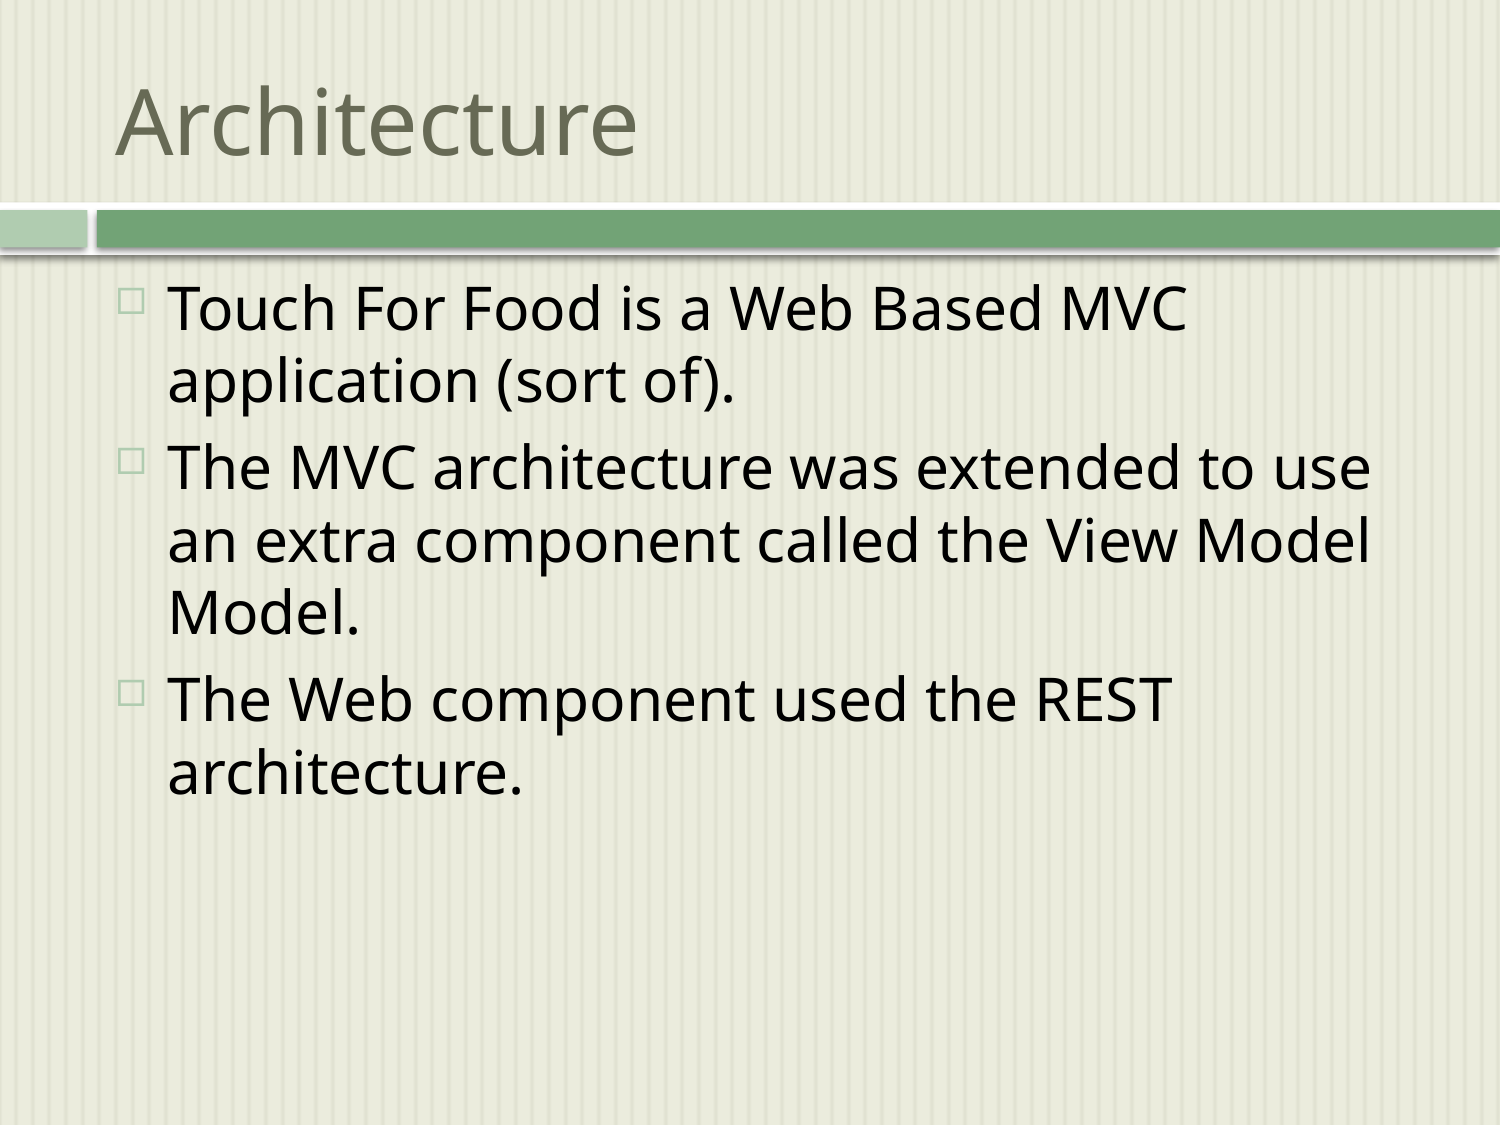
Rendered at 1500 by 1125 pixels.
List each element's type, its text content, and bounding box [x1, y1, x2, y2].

list Touch For Food is a Web Based MVC application (sort of). The MVC architecture was extended to use an extra component called the View Model Model. The Web component used the REST architecture. [100, 262, 1438, 1000]
title Architecture [100, 37, 1438, 200]
